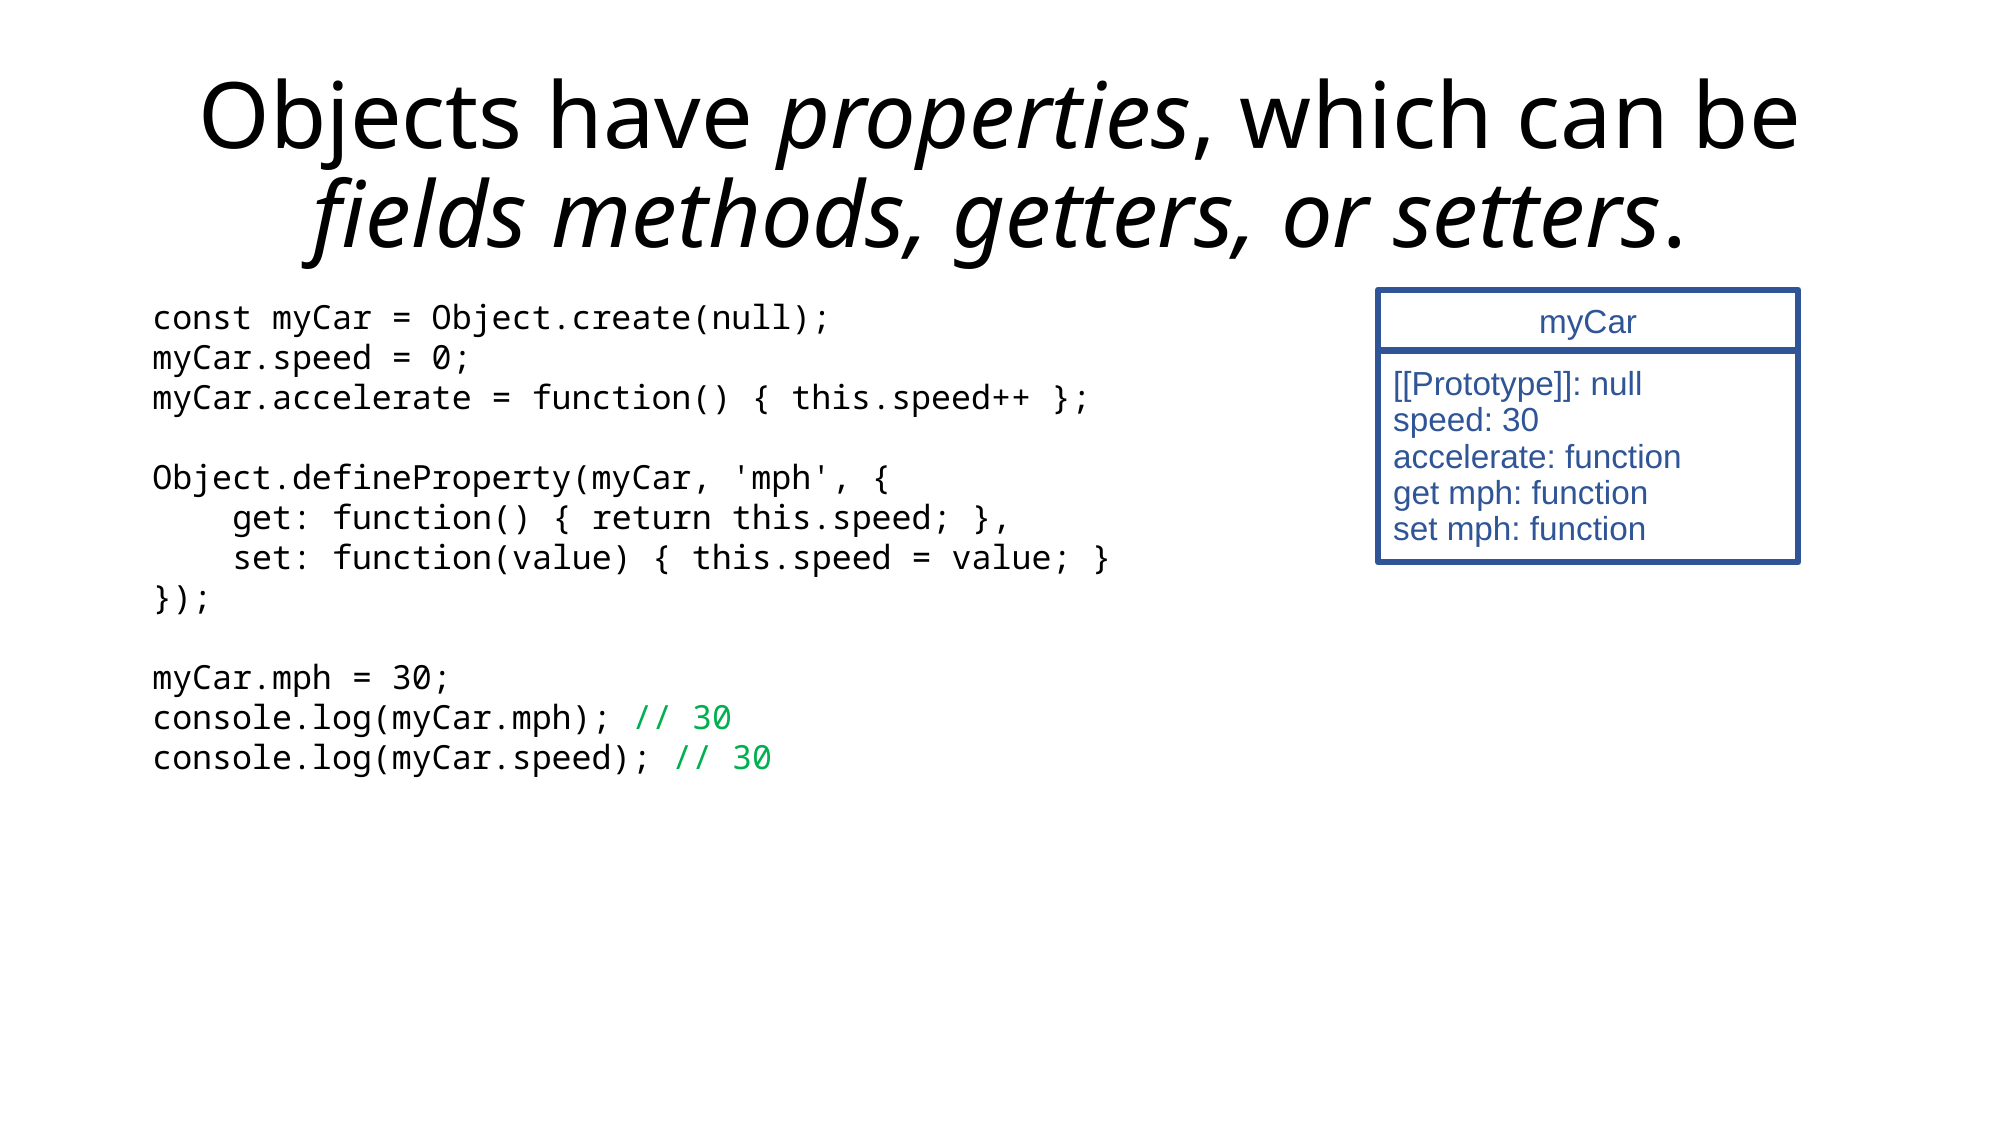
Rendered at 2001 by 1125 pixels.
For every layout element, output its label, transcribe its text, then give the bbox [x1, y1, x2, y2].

title Objects have properties, which can be fields methods, getters, or setters. [137, 59, 1863, 278]
text_box const myCar = Object.create(null); myCar.speed = 0; myCar.accelerate = function() { this.speed++ }; Object.defineProperty(myCar, 'mph', { get: function() { return this.speed; }, set: function(value) { this.speed = value; } }); myCar.mph = 30; console.log(myCar.mph); // 30 console.log(myCar.speed); // 30 [137, 289, 1183, 1031]
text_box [1378, 289, 1799, 560]
